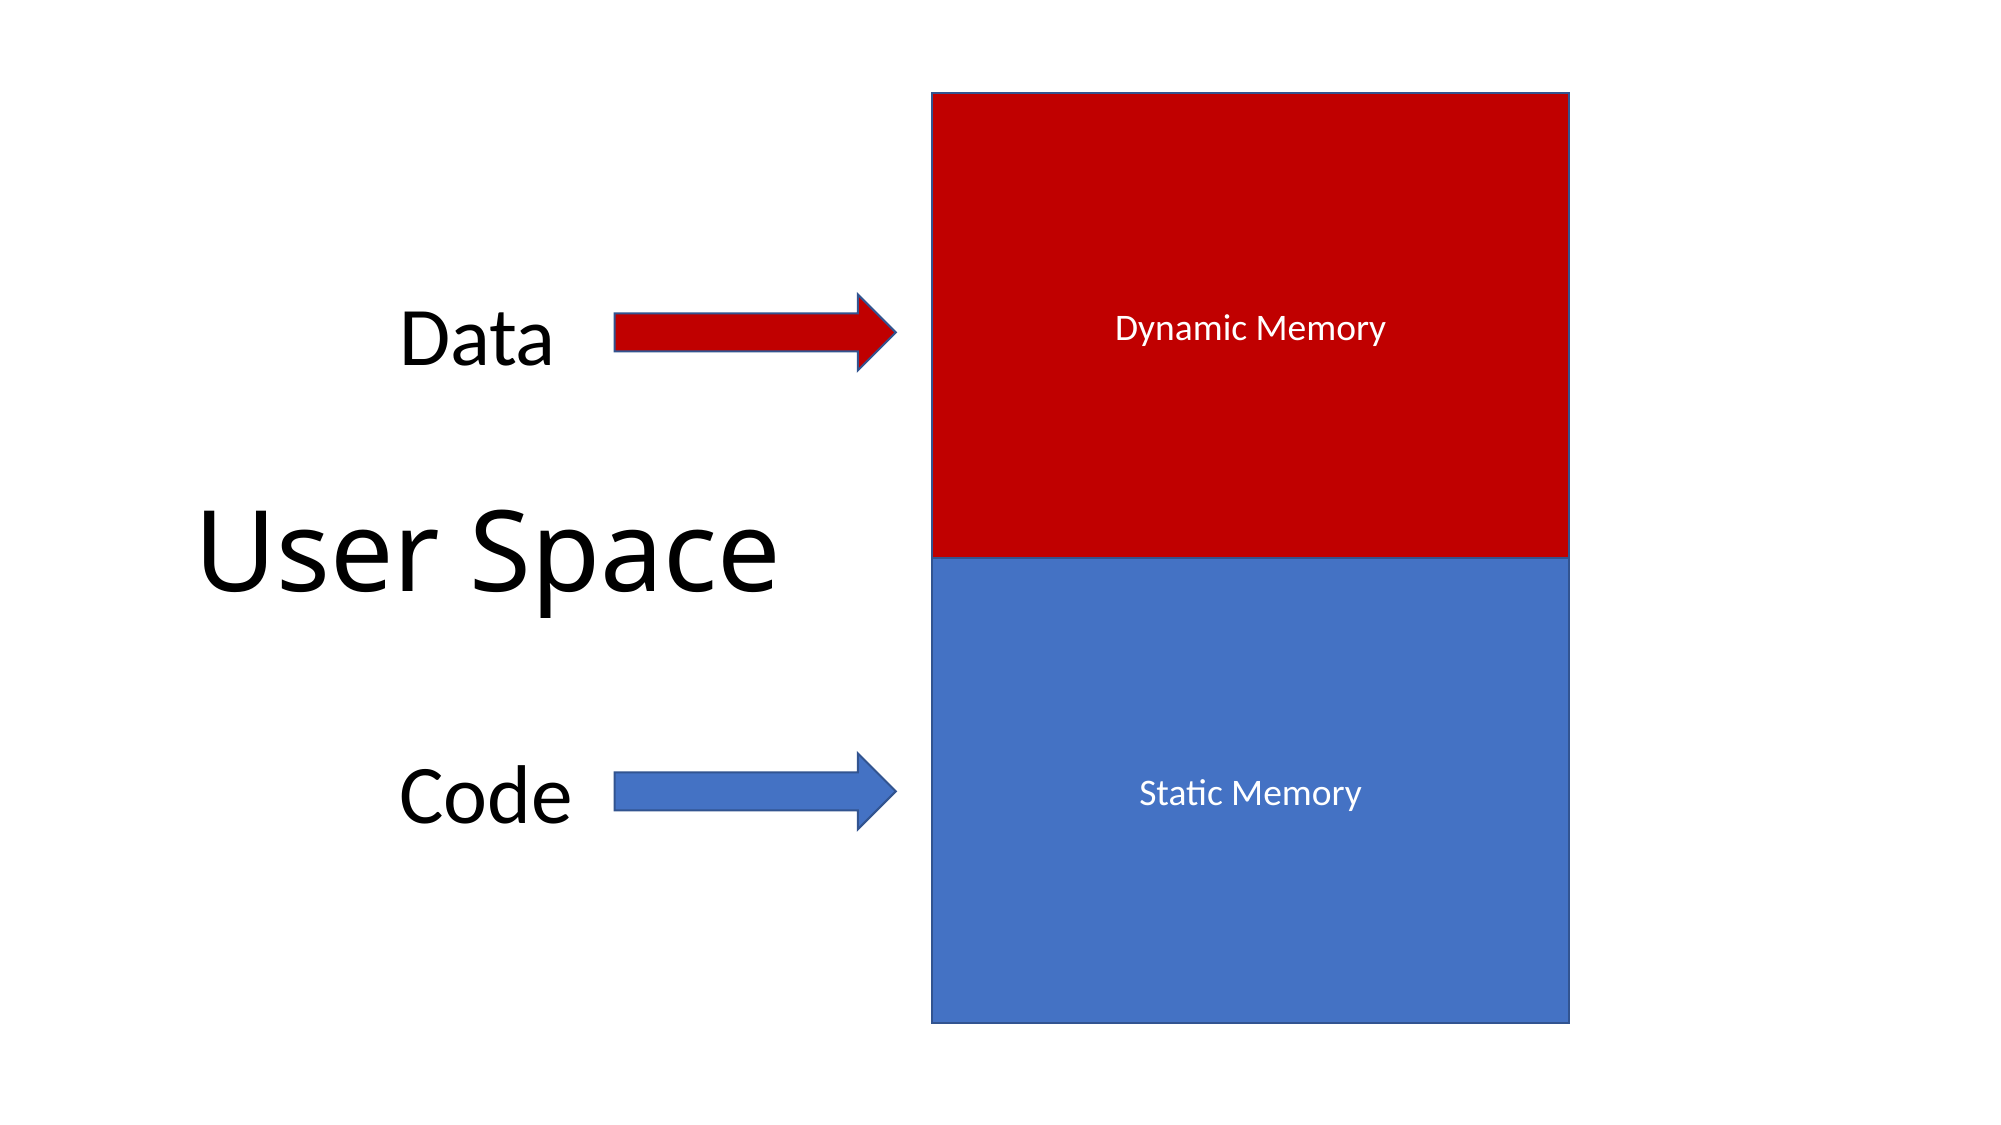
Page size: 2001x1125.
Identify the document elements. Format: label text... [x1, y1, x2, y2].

text_box [613, 291, 898, 373]
text_box Code [384, 733, 588, 849]
text_box Static Memory [931, 557, 1570, 1024]
title User Space [171, 446, 805, 664]
text_box Data [384, 274, 572, 390]
text_box [613, 750, 898, 832]
text_box Dynamic Memory [931, 92, 1570, 557]
